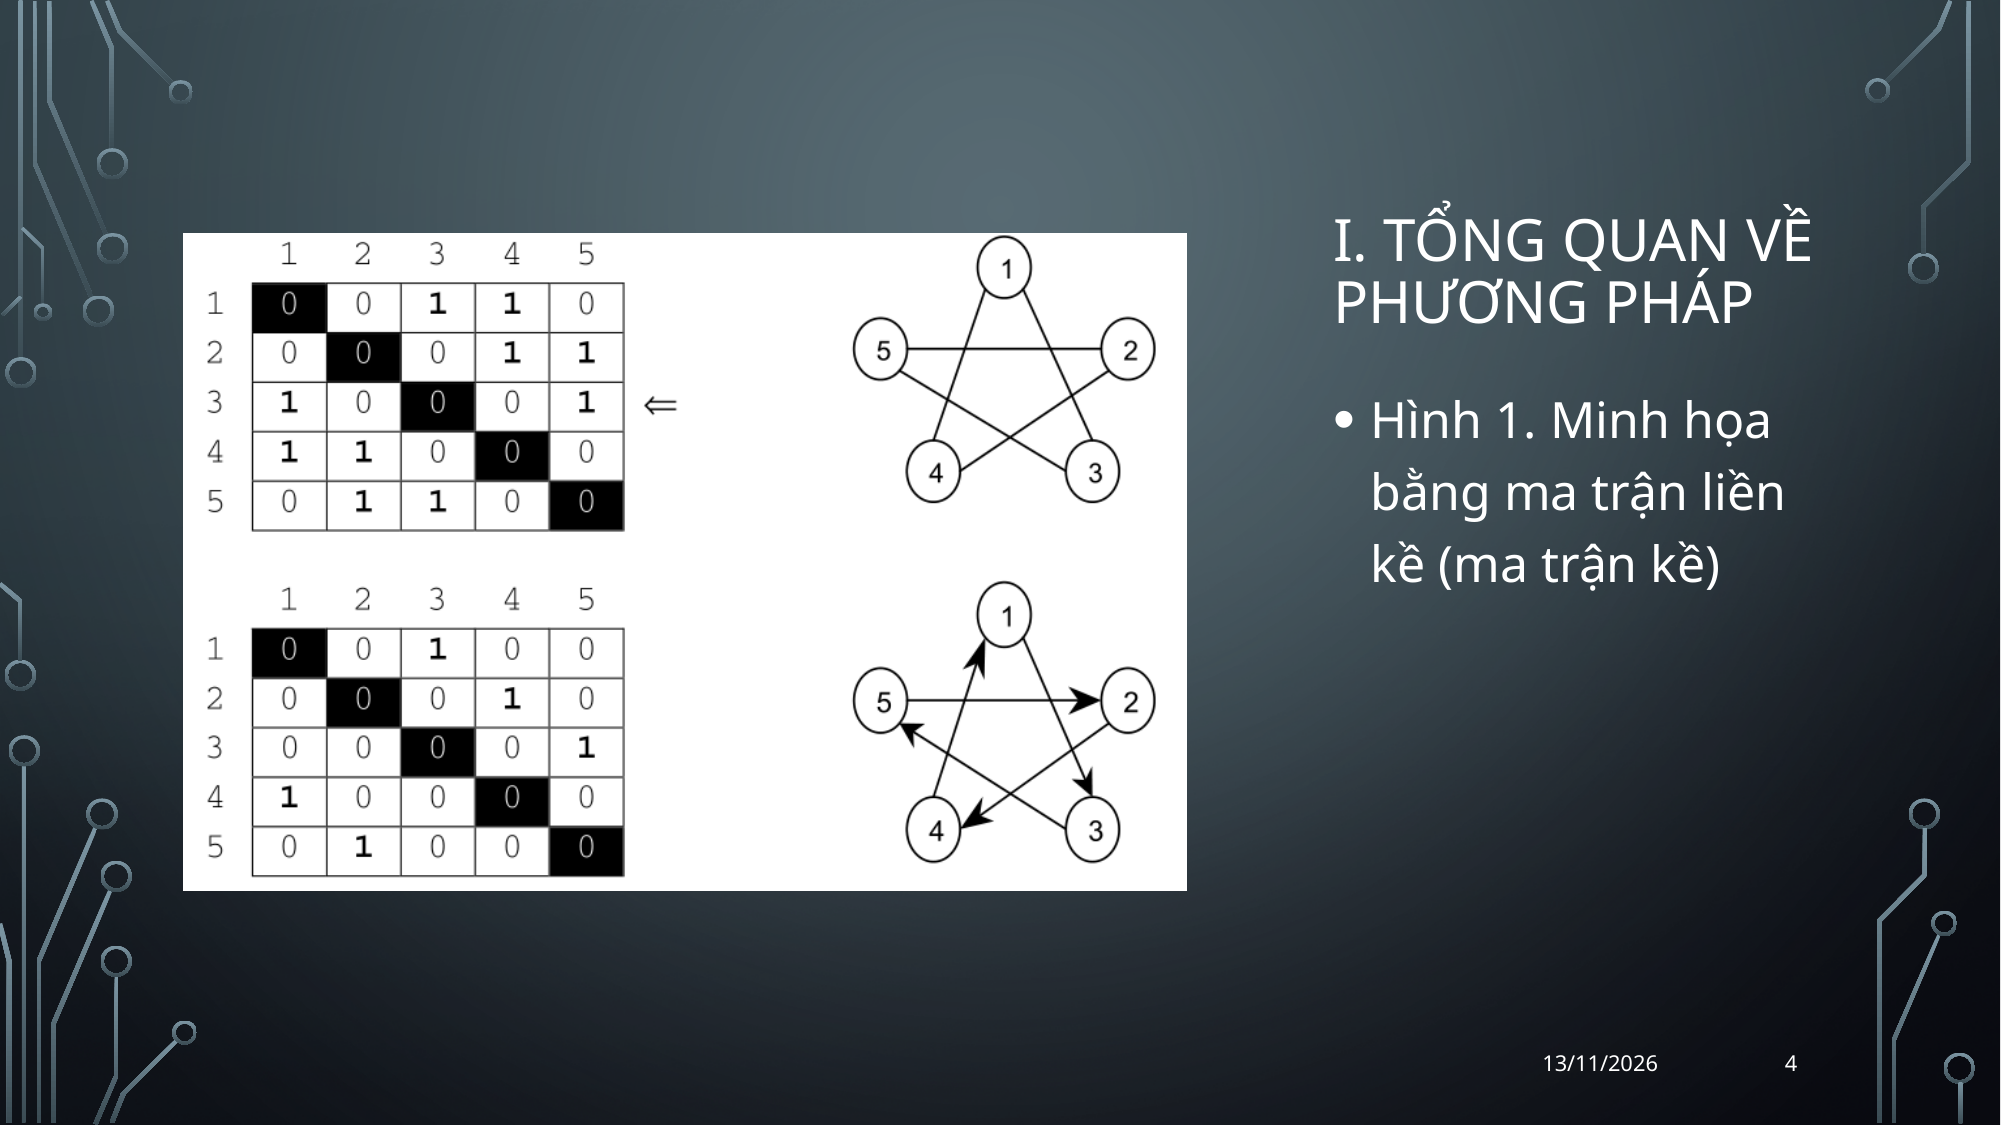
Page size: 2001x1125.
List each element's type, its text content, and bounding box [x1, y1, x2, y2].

title I. tổng quan về phương pháp [1318, 101, 1857, 344]
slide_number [1223, 1035, 1674, 1095]
list Hình 1. Minh họa bằng ma trận liền kề (ma trận kề) [1318, 369, 1857, 950]
slide_number 4 [1685, 1035, 1813, 1095]
picture [183, 233, 1187, 891]
